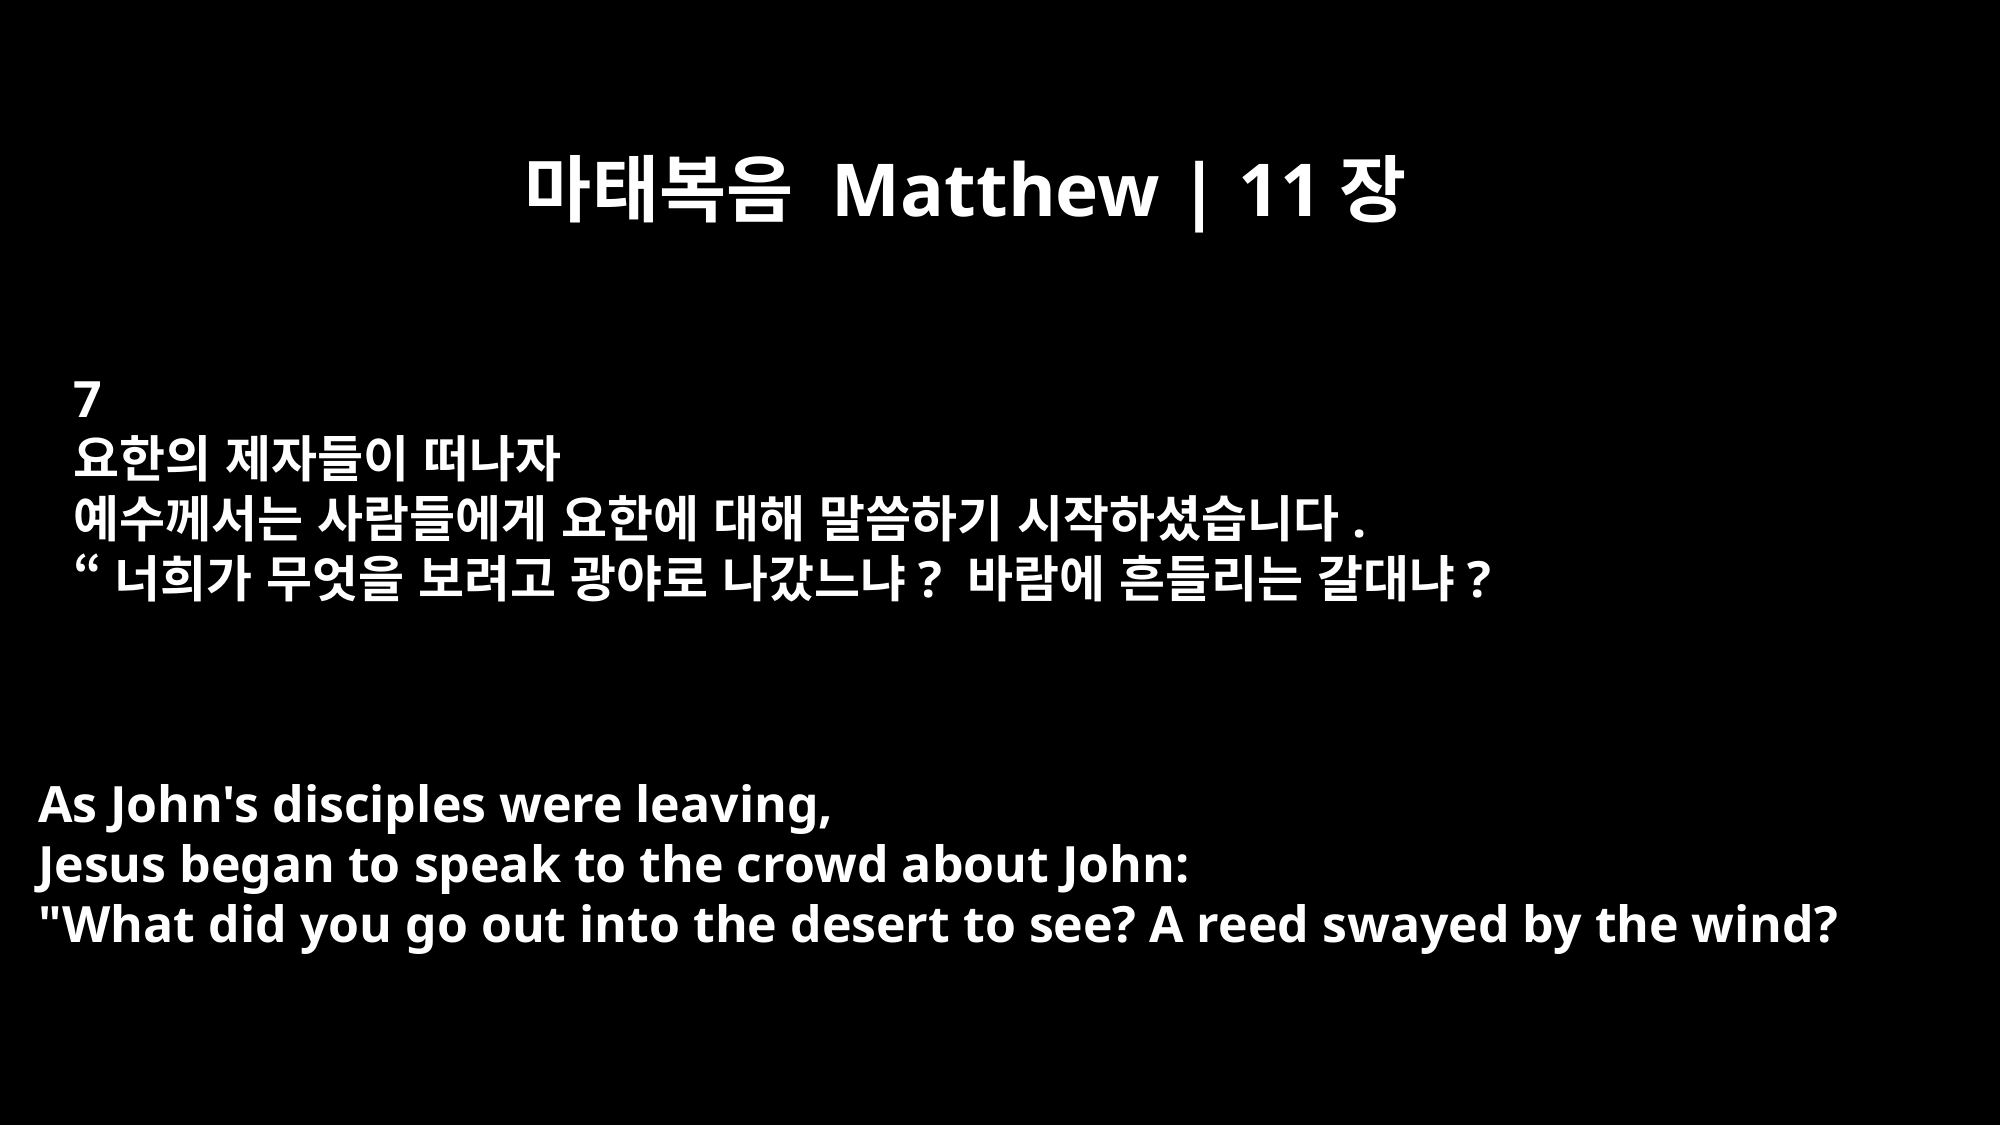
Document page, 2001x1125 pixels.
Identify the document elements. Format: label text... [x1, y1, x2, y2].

text_box 7 요한의 제자들이 떠나자 예수께서는 사람들에게 요한에 대해 말씀하기 시작하셨습니다. “너희가 무엇을 보려고 광야로 나갔느냐? 바람에 흔들리는 갈대냐? [59, 359, 1506, 615]
text_box 마태복음 Matthew | 11장 [510, 136, 1422, 239]
text_box As John's disciples were leaving, Jesus began to speak to the crowd about John: "What did you go out into the desert to see? A reed swayed by the wind? [23, 764, 1854, 960]
